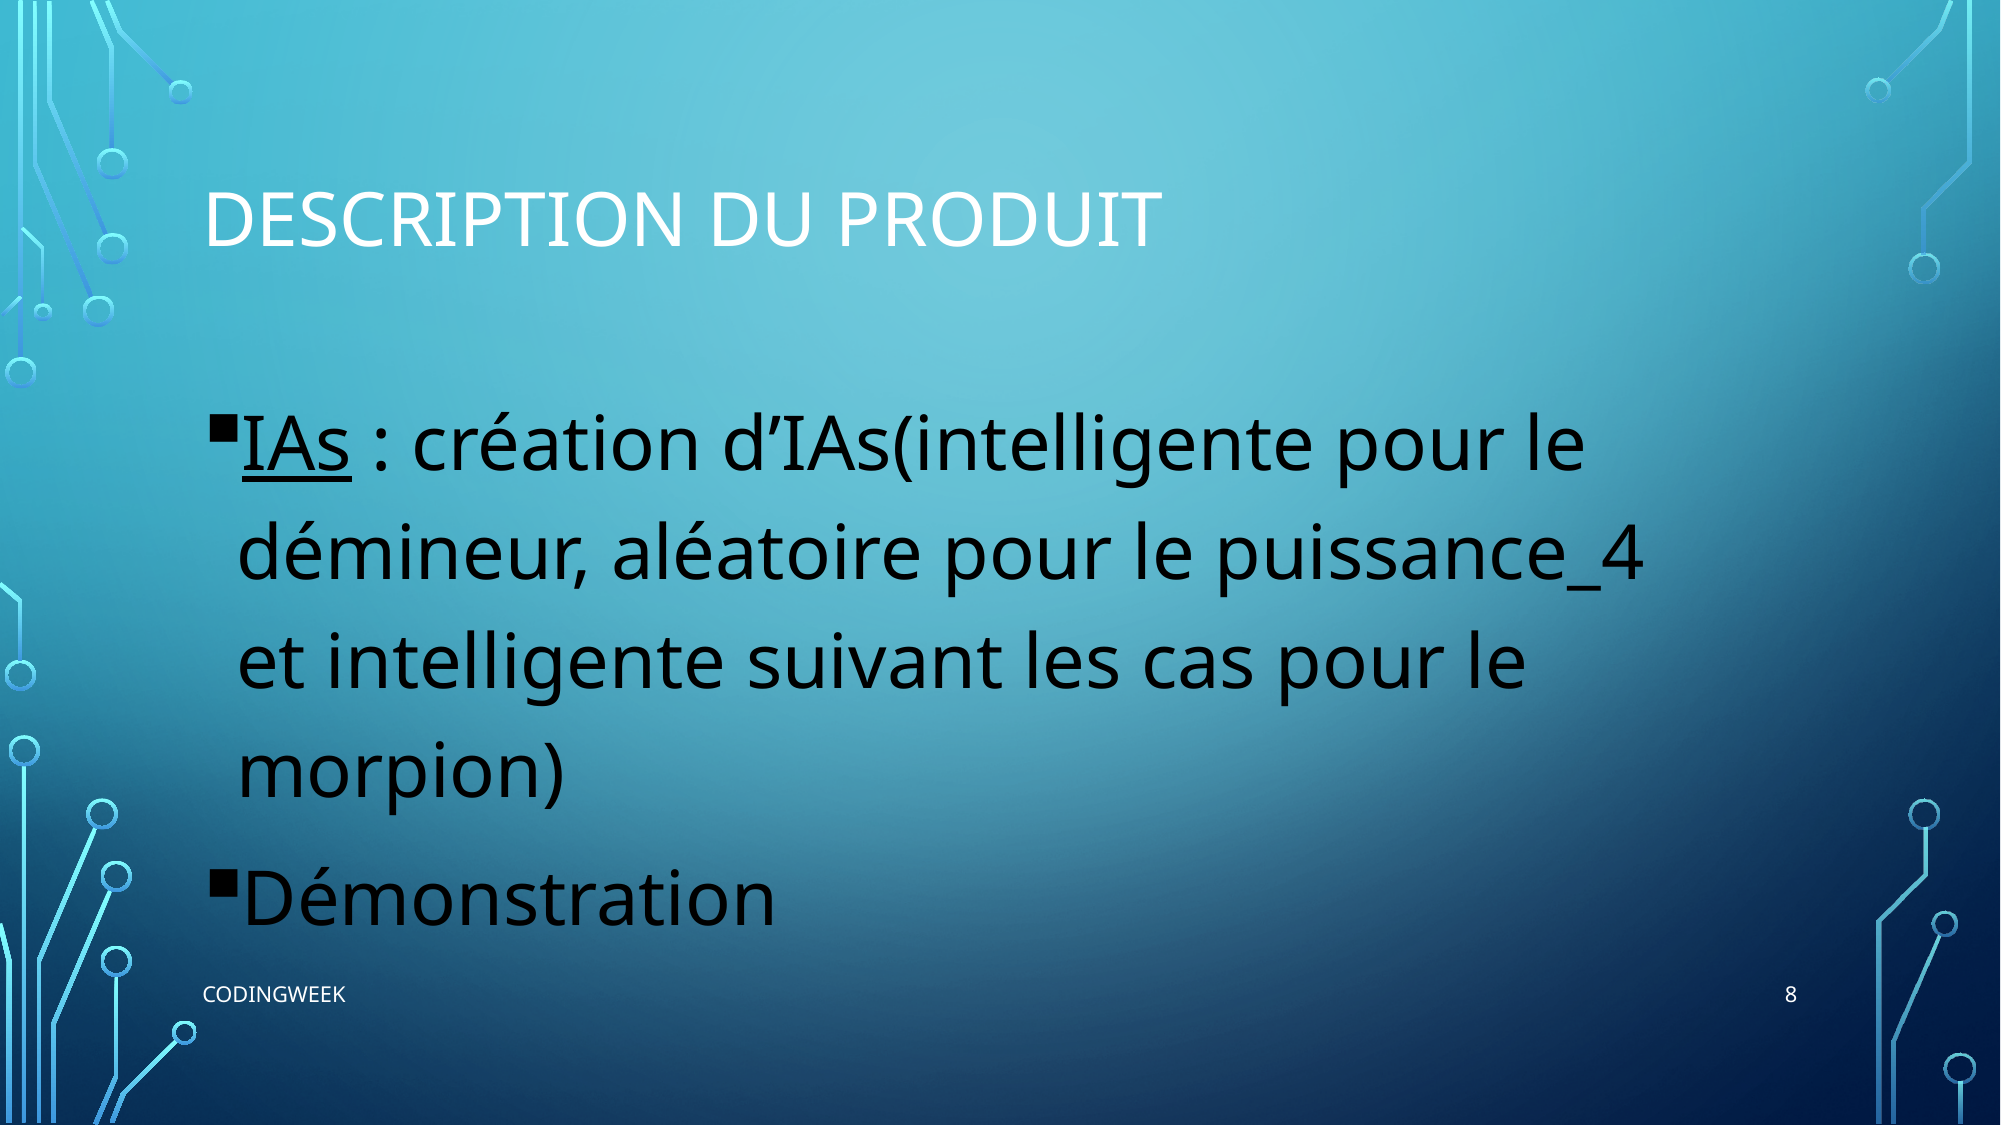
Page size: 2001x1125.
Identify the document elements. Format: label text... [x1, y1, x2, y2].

slide_number 8 [1685, 965, 1813, 1025]
title Description du produit [187, 101, 1813, 344]
list IAs : création d’IAs(intelligente pour le démineur, aléatoire pour le puissance_4 et intelligente suivant les cas pour le morpion) Démonstration [187, 369, 1813, 950]
footer Codingweek [187, 965, 1211, 1025]
